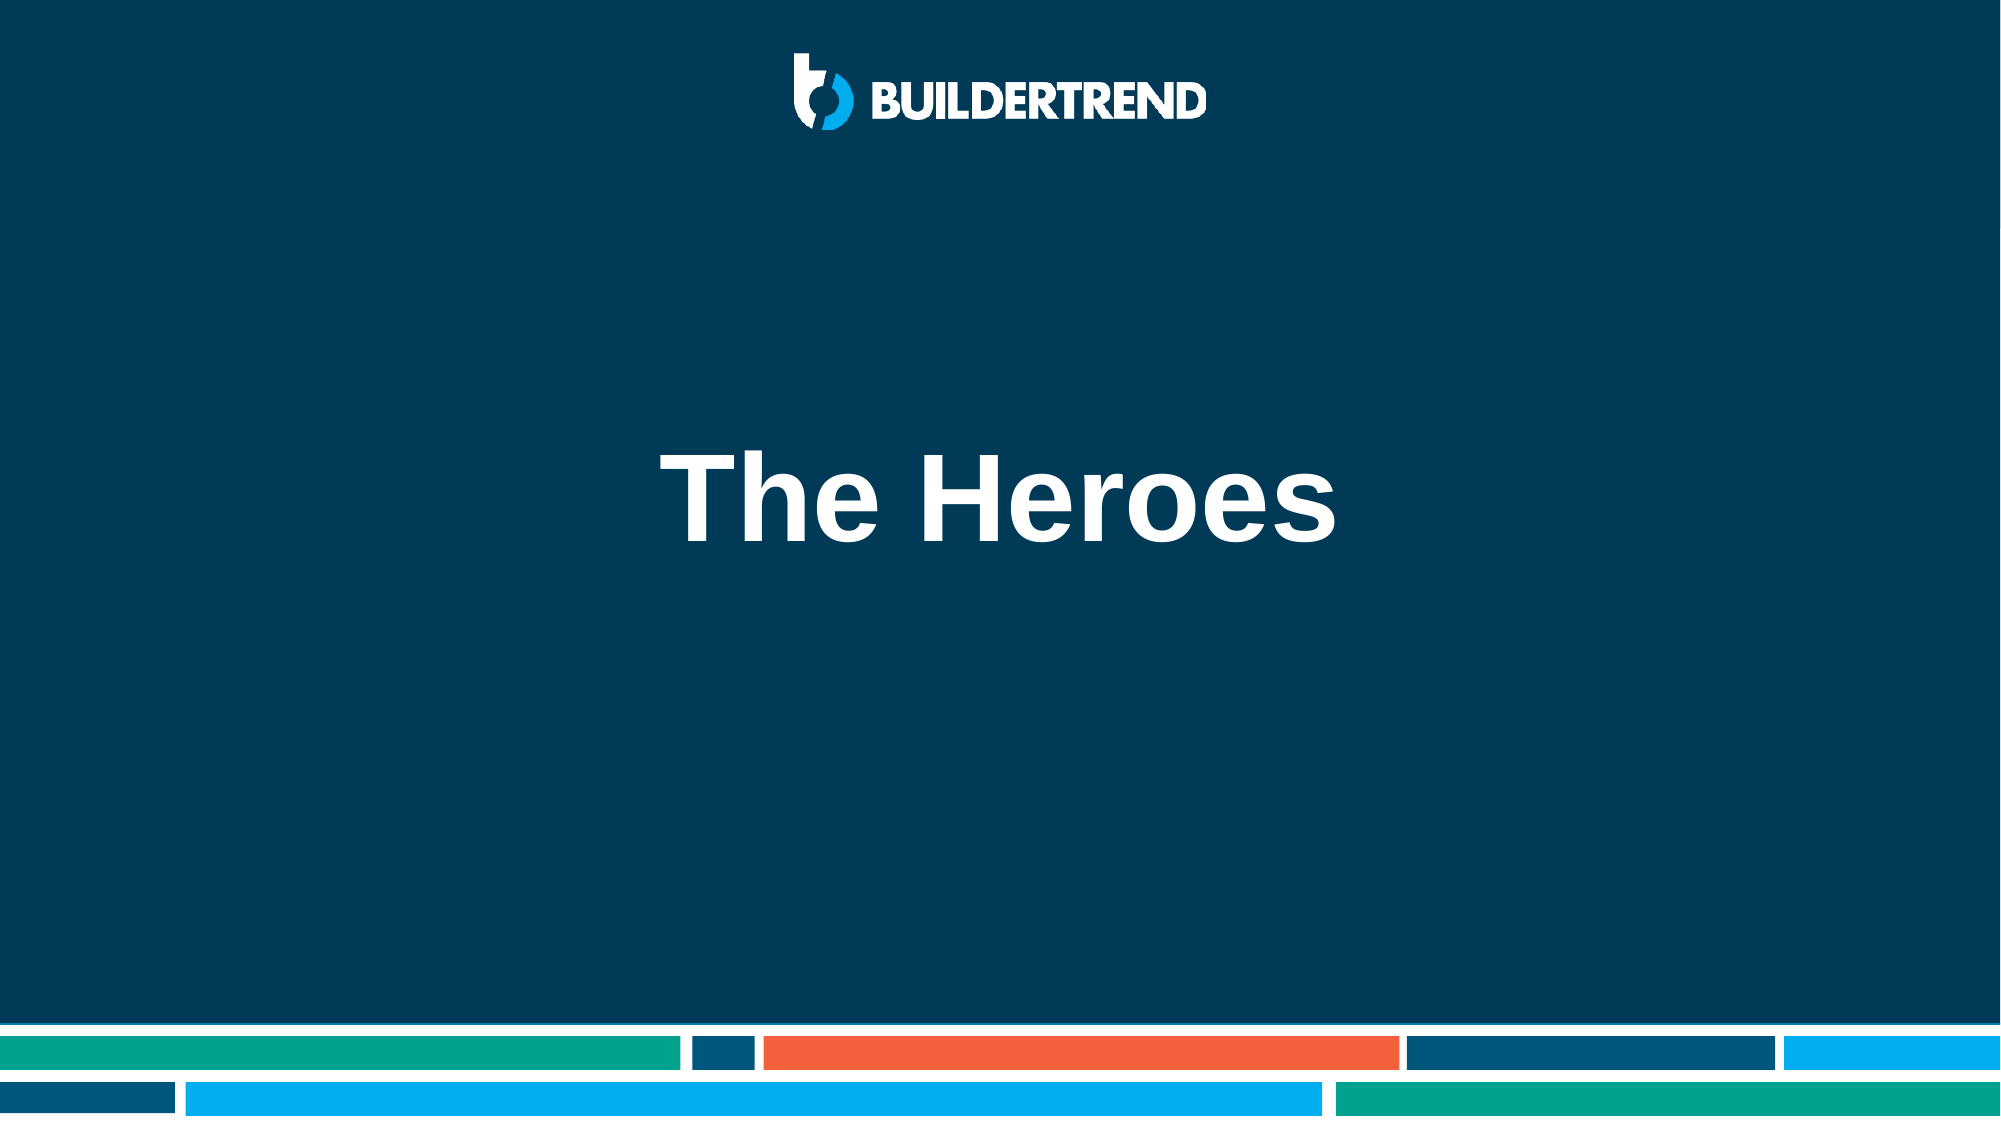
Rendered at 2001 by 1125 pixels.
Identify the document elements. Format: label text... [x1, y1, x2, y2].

title The Heroes [249, 184, 1750, 576]
